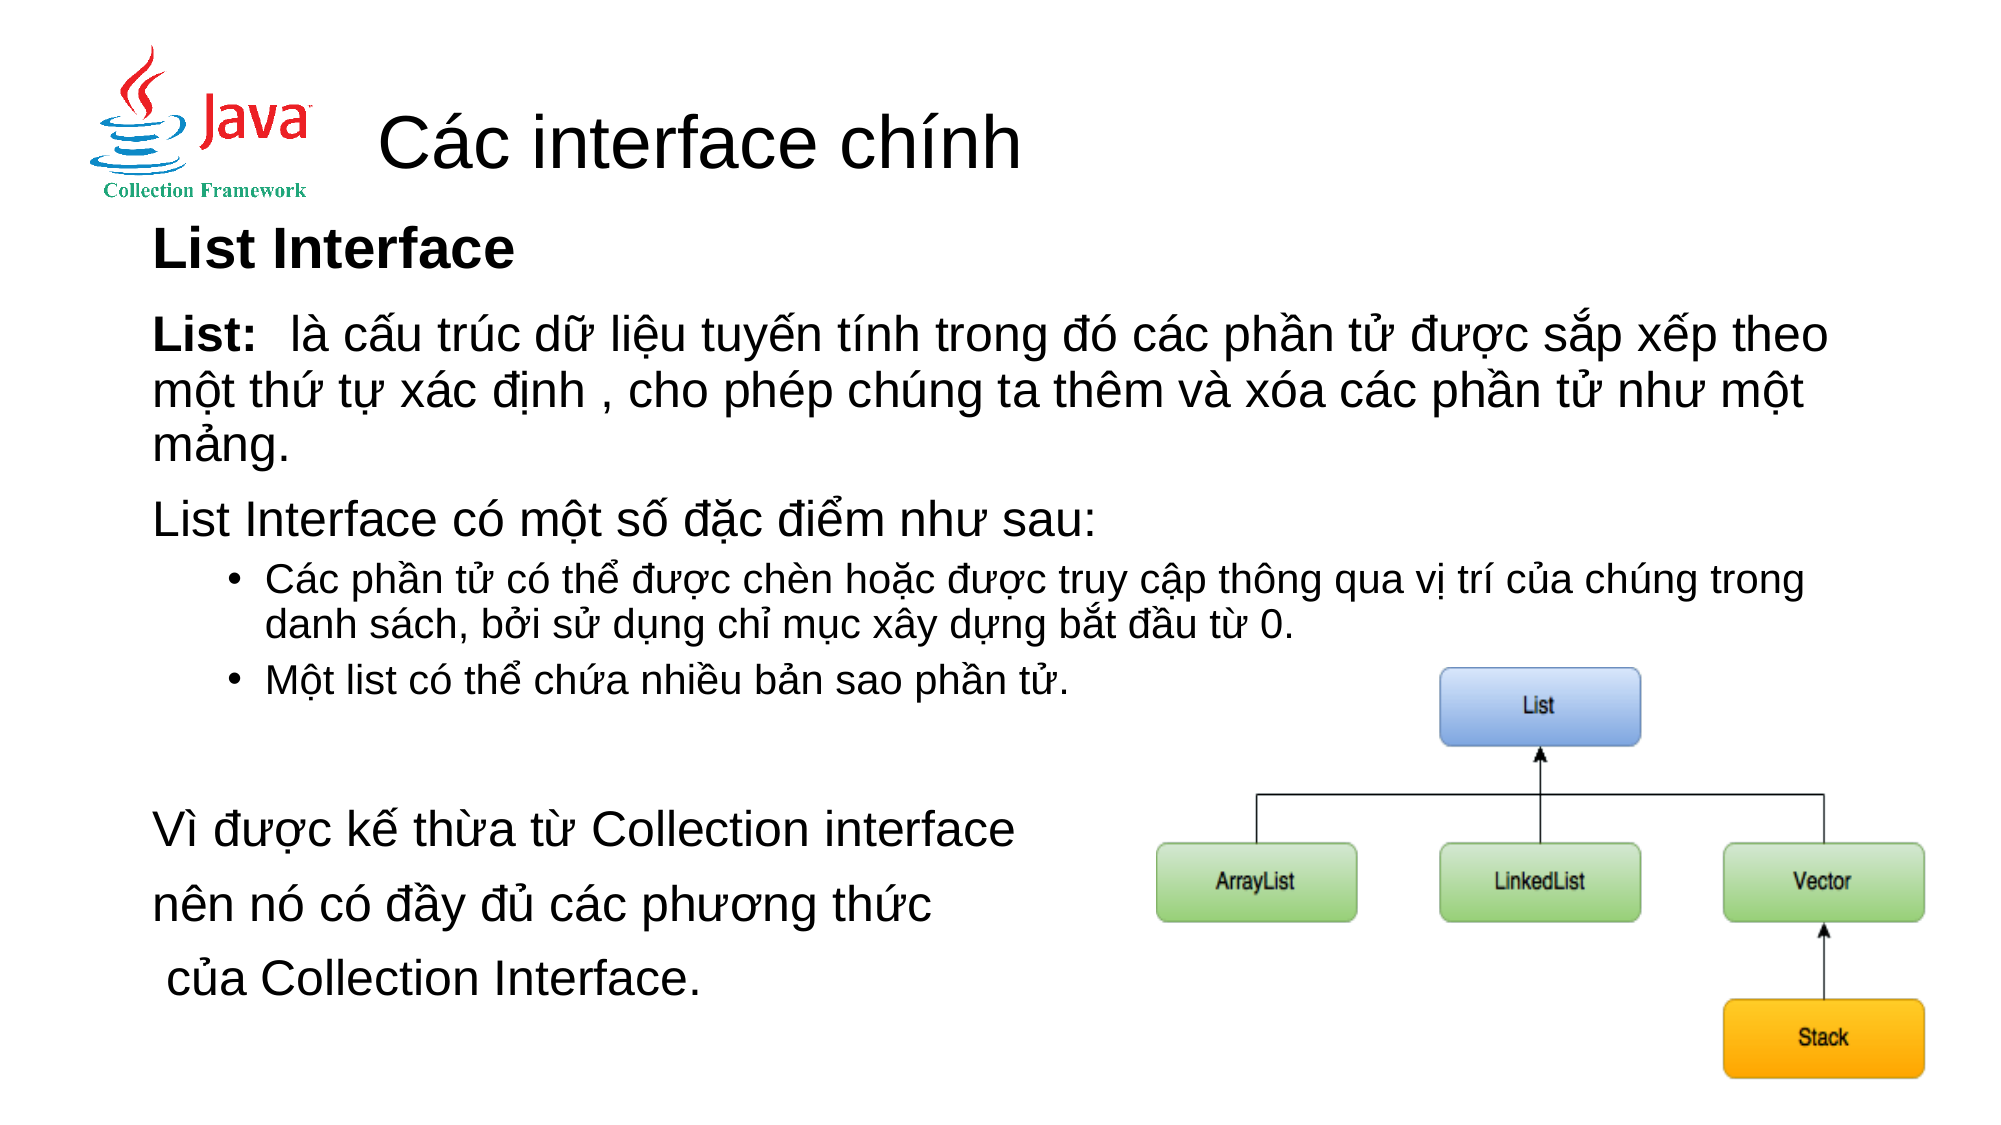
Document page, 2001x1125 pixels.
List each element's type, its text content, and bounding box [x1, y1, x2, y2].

title Các interface chính [362, 59, 1863, 210]
list List Interface List: là cấu trúc dữ liệu tuyến tính trong đó các phần tử được sắp xếp theo một thứ tự xác định , cho phép chúng ta thêm và xóa các phần tử như một mảng. List Interface có một số đặc điểm như sau: Các phần tử có thể được chèn hoặc được truy cập thông qua vị trí của chúng trong danh sách, bởi sử dụng chỉ mục xây dựng bắt đầu từ 0. Một list có thể chứa nhiều bản sao phần tử. Vì được kế thừa từ Collection interface nên nó có đầy đủ các phương thức của Collection Interface. [137, 210, 1863, 1049]
picture [73, 40, 326, 211]
picture [1156, 667, 1927, 1087]
